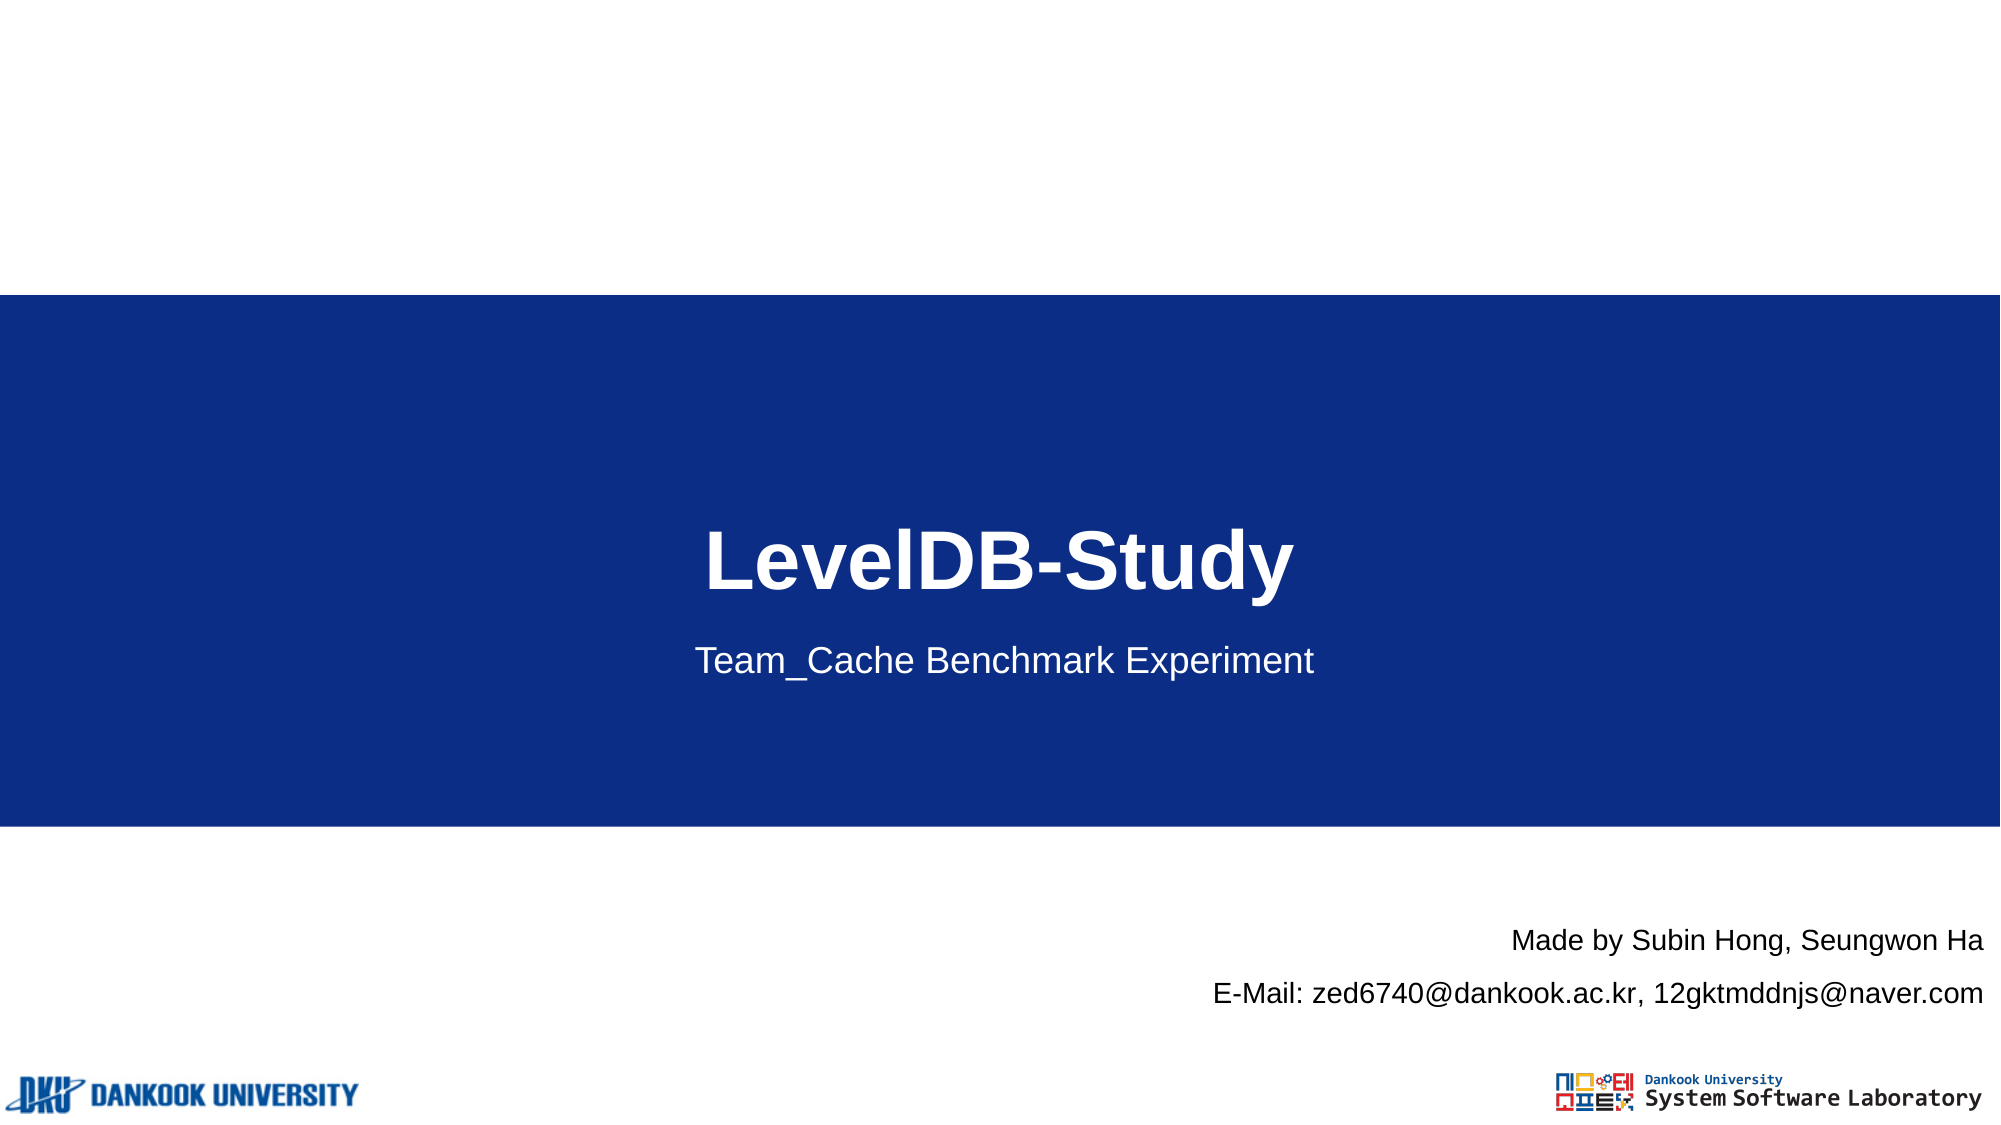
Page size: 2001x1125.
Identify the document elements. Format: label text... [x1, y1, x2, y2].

text_box Team_Cache Benchmark Experiment [679, 628, 1435, 689]
text_box LevelDB-Study [260, 386, 1740, 739]
subtitle Made by Subin Hong, Seungwon Ha E-Mail: zed6740@dankook.ac.kr, 12gktmddnjs@naver.com [1025, 857, 2000, 1017]
picture [5, 1076, 359, 1114]
picture [1548, 1064, 2001, 1125]
